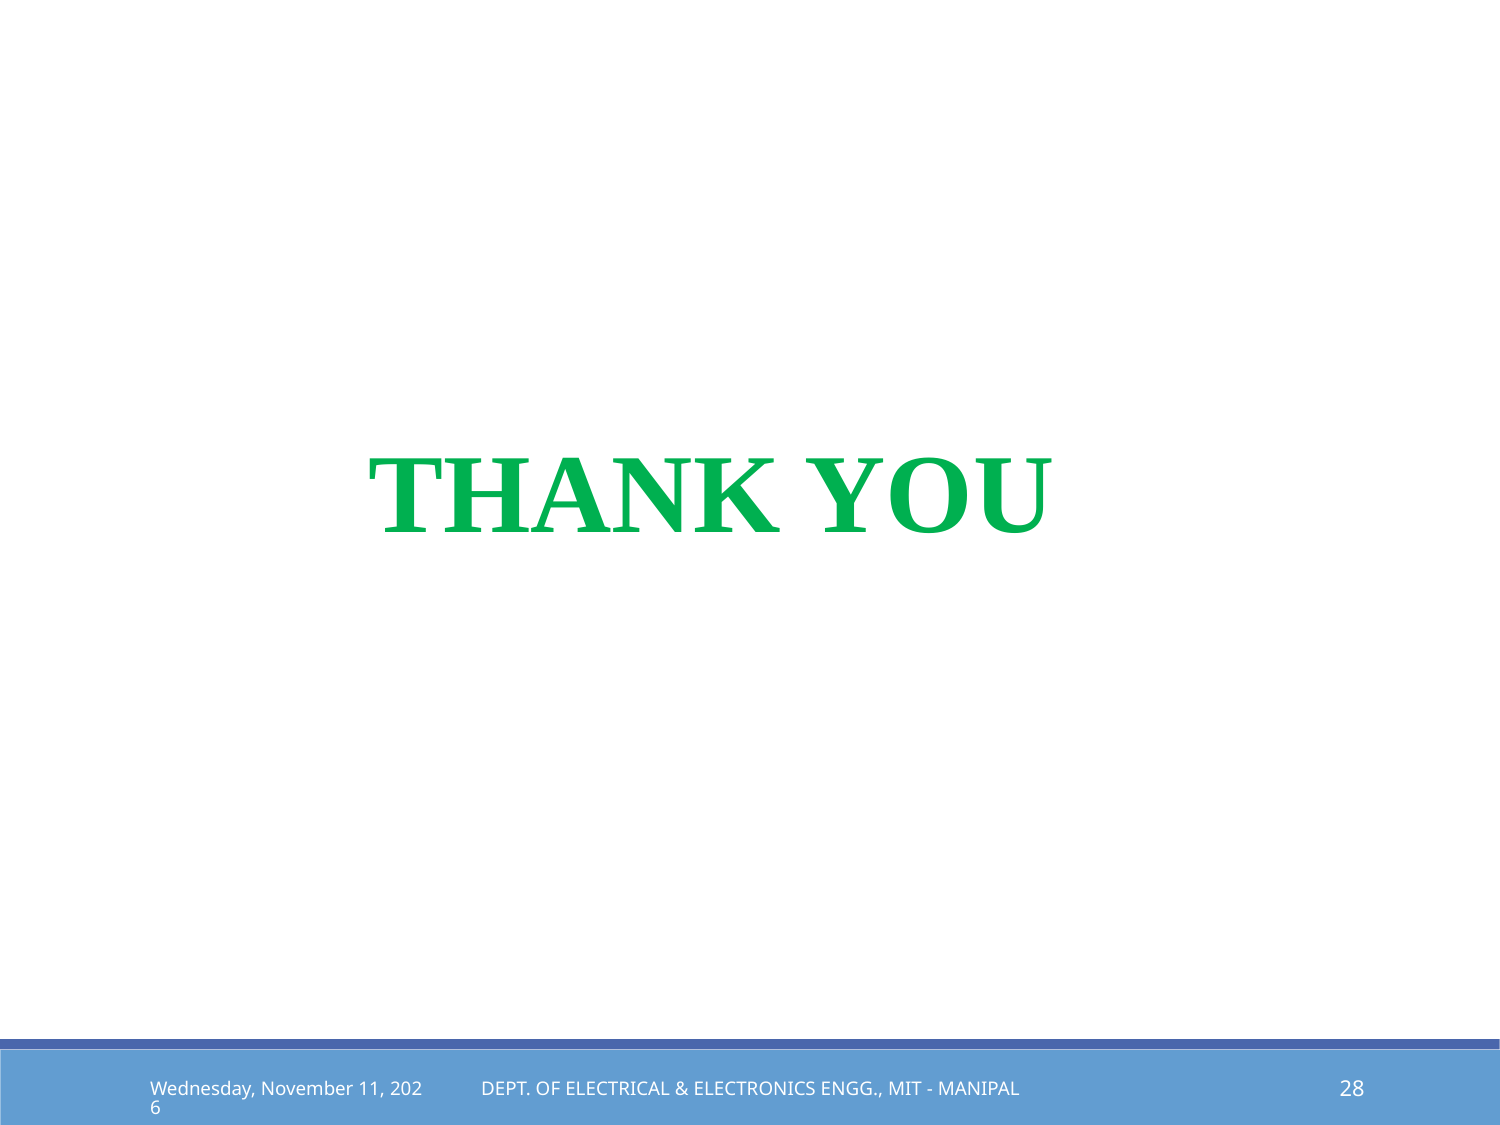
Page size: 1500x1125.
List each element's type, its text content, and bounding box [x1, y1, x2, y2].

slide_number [135, 1059, 440, 1120]
footer Dept. of Electrical & Electronics Engg., MIT - Manipal [453, 1059, 1047, 1120]
slide_number 28 [1218, 1059, 1380, 1120]
text_box THANK YOU [353, 412, 1070, 563]
